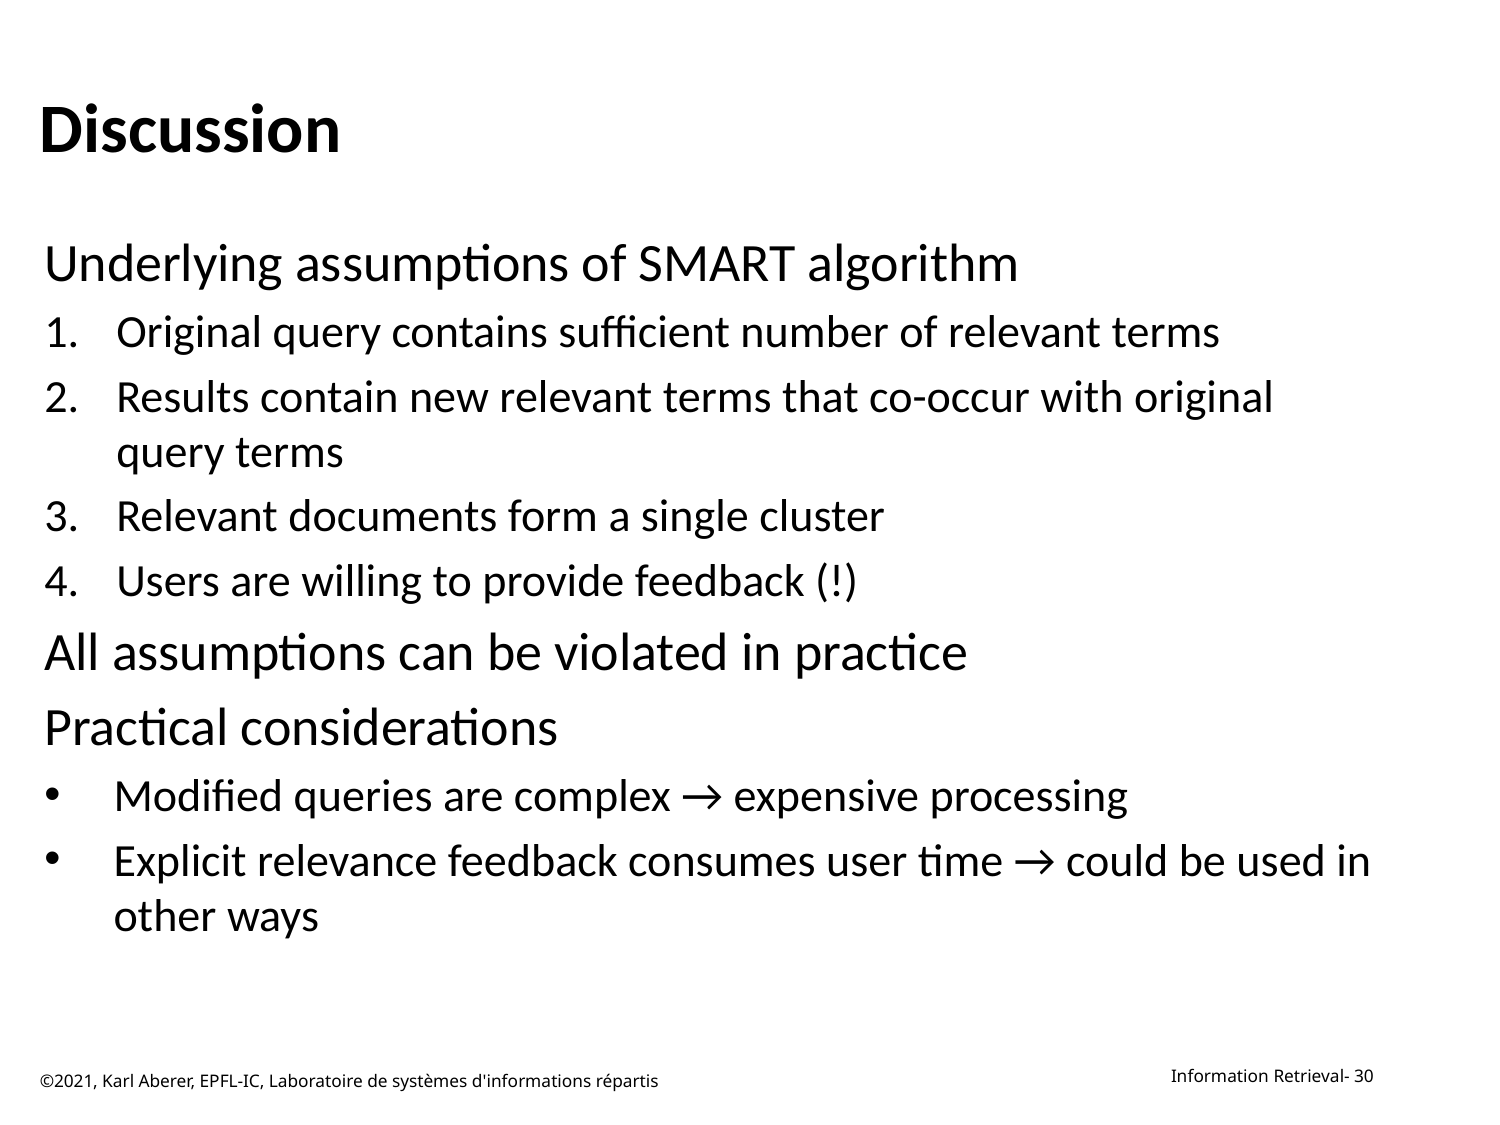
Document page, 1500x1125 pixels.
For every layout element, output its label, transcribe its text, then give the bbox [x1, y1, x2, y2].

footer ©2021, Karl Aberer, EPFL-IC, Laboratoire de systèmes d'informations répartis [24, 1062, 988, 1101]
list Underlying assumptions of SMART algorithm Original query contains sufficient number of relevant terms Results contain new relevant terms that co-occur with original query terms Relevant documents form a single cluster Users are willing to provide feedback (!) All assumptions can be violated in practice Practical considerations Modified queries are complex → expensive processing Explicit relevance feedback consumes user time → could be used in other ways [29, 220, 1392, 1045]
title Discussion [24, 50, 1388, 200]
